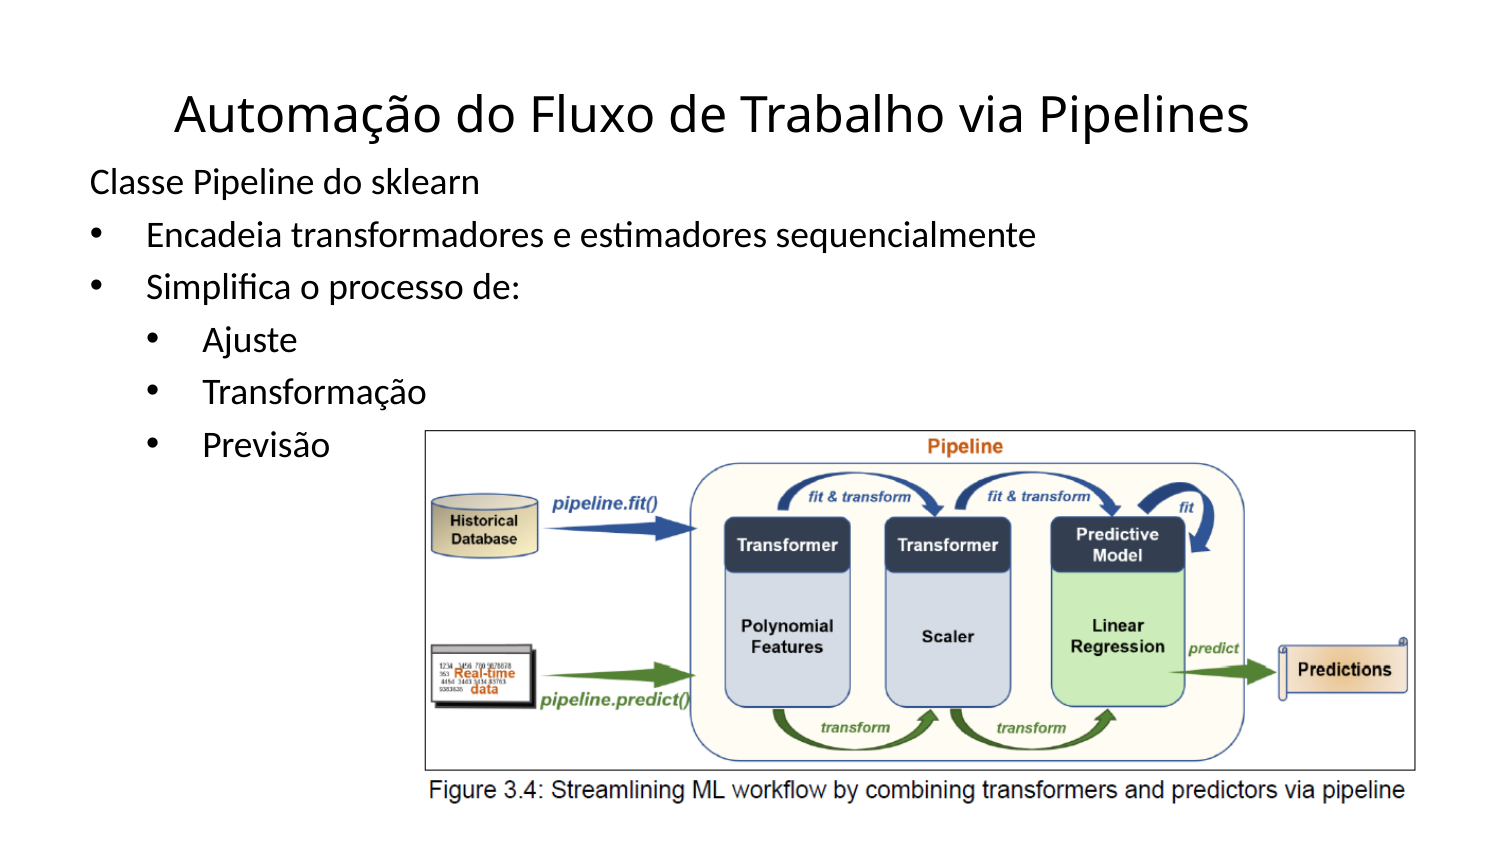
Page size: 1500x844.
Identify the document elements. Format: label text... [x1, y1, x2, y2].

list Classe Pipeline do sklearn Encadeia transformadores e estimadores sequencialmente Simplifica o processo de: Ajuste Transformação Previsão [75, 150, 1119, 825]
picture [411, 410, 1442, 811]
title Automação do Fluxo de Trabalho via Pipelines [75, 75, 1350, 225]
